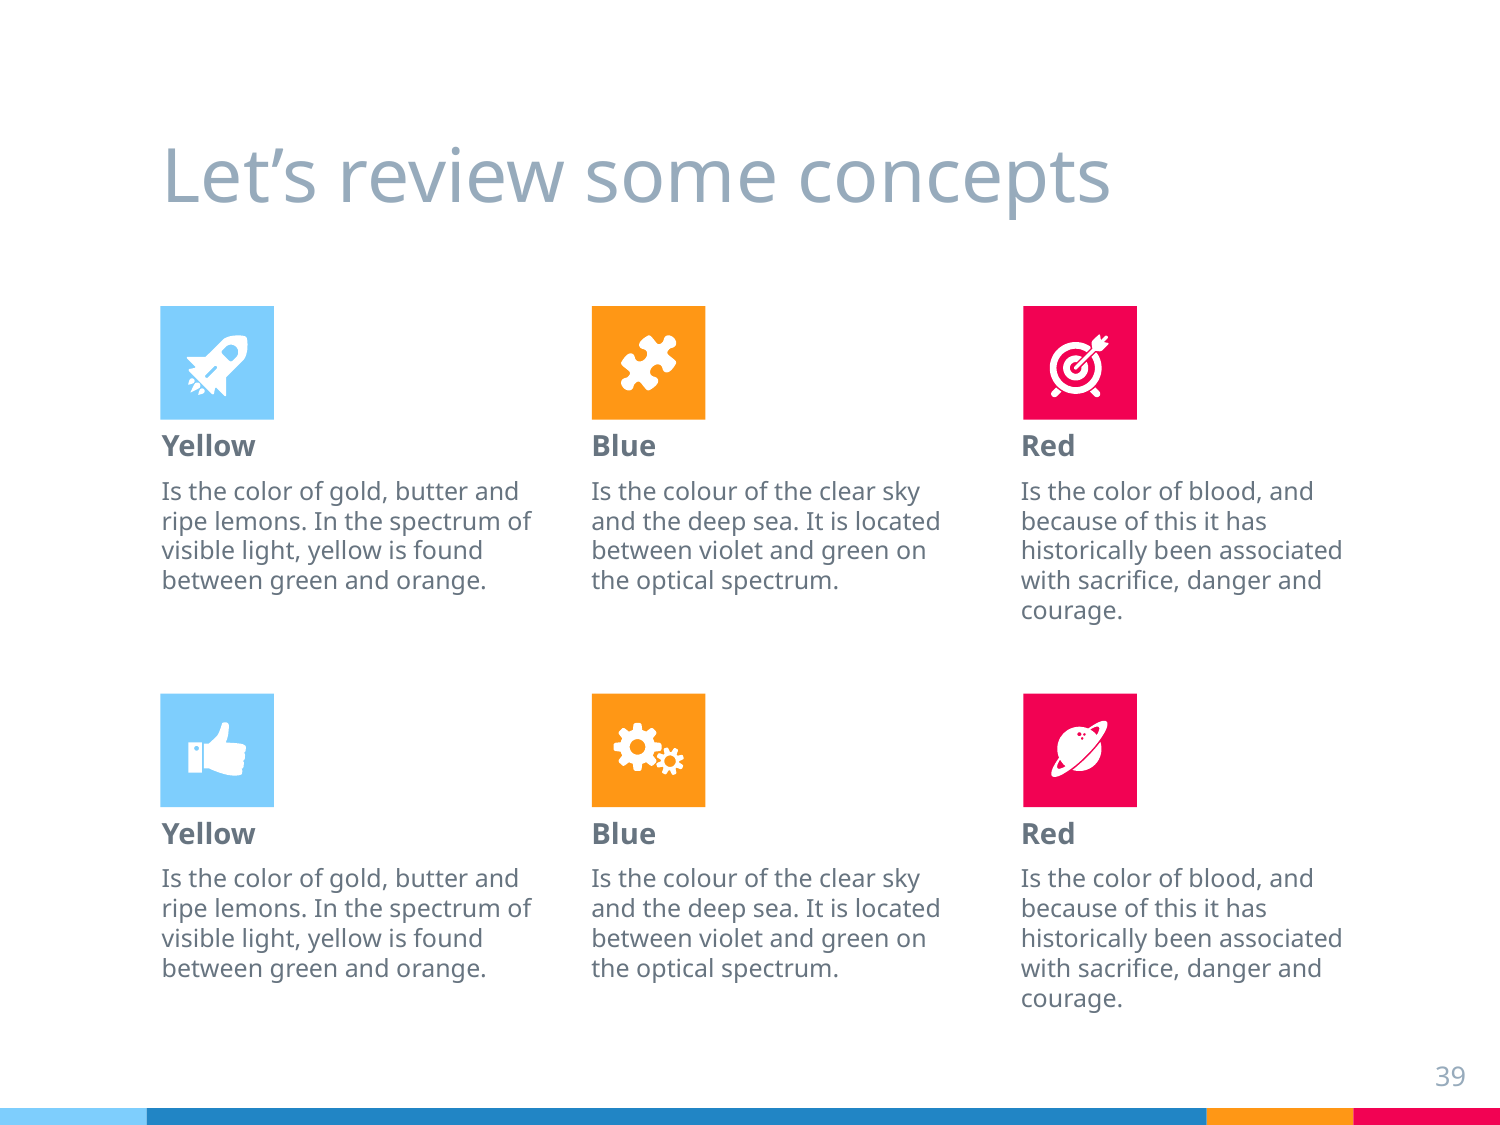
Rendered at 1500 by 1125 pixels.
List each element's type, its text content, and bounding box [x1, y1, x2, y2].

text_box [613, 722, 684, 776]
list Blue Is the colour of the clear sky and the deep sea. It is located between violet and green on the optical spectrum. [576, 412, 985, 698]
text_box [621, 335, 677, 391]
text_box [591, 306, 706, 420]
list Yellow Is the color of gold, butter and ripe lemons. In the spectrum of visible light, yellow is found between green and orange. [146, 412, 556, 698]
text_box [188, 722, 247, 776]
list Yellow Is the color of gold, butter and ripe lemons. In the spectrum of visible light, yellow is found between green and orange. [146, 800, 556, 1086]
text_box [1023, 306, 1137, 420]
list Red Is the color of blood, and because of this it has historically been associated with sacrifice, danger and courage. [1005, 800, 1415, 1086]
title Let’s review some concepts [146, 45, 1207, 233]
text_box [160, 693, 274, 808]
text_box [1051, 720, 1108, 778]
text_box [1023, 693, 1137, 808]
text_box [160, 306, 274, 420]
text_box [591, 693, 706, 808]
list Red Is the color of blood, and because of this it has historically been associated with sacrifice, danger and courage. [1005, 412, 1415, 698]
slide_number 39 [1391, 1043, 1482, 1113]
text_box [186, 335, 248, 397]
list Blue Is the colour of the clear sky and the deep sea. It is located between violet and green on the optical spectrum. [576, 800, 985, 1086]
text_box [1049, 334, 1109, 398]
